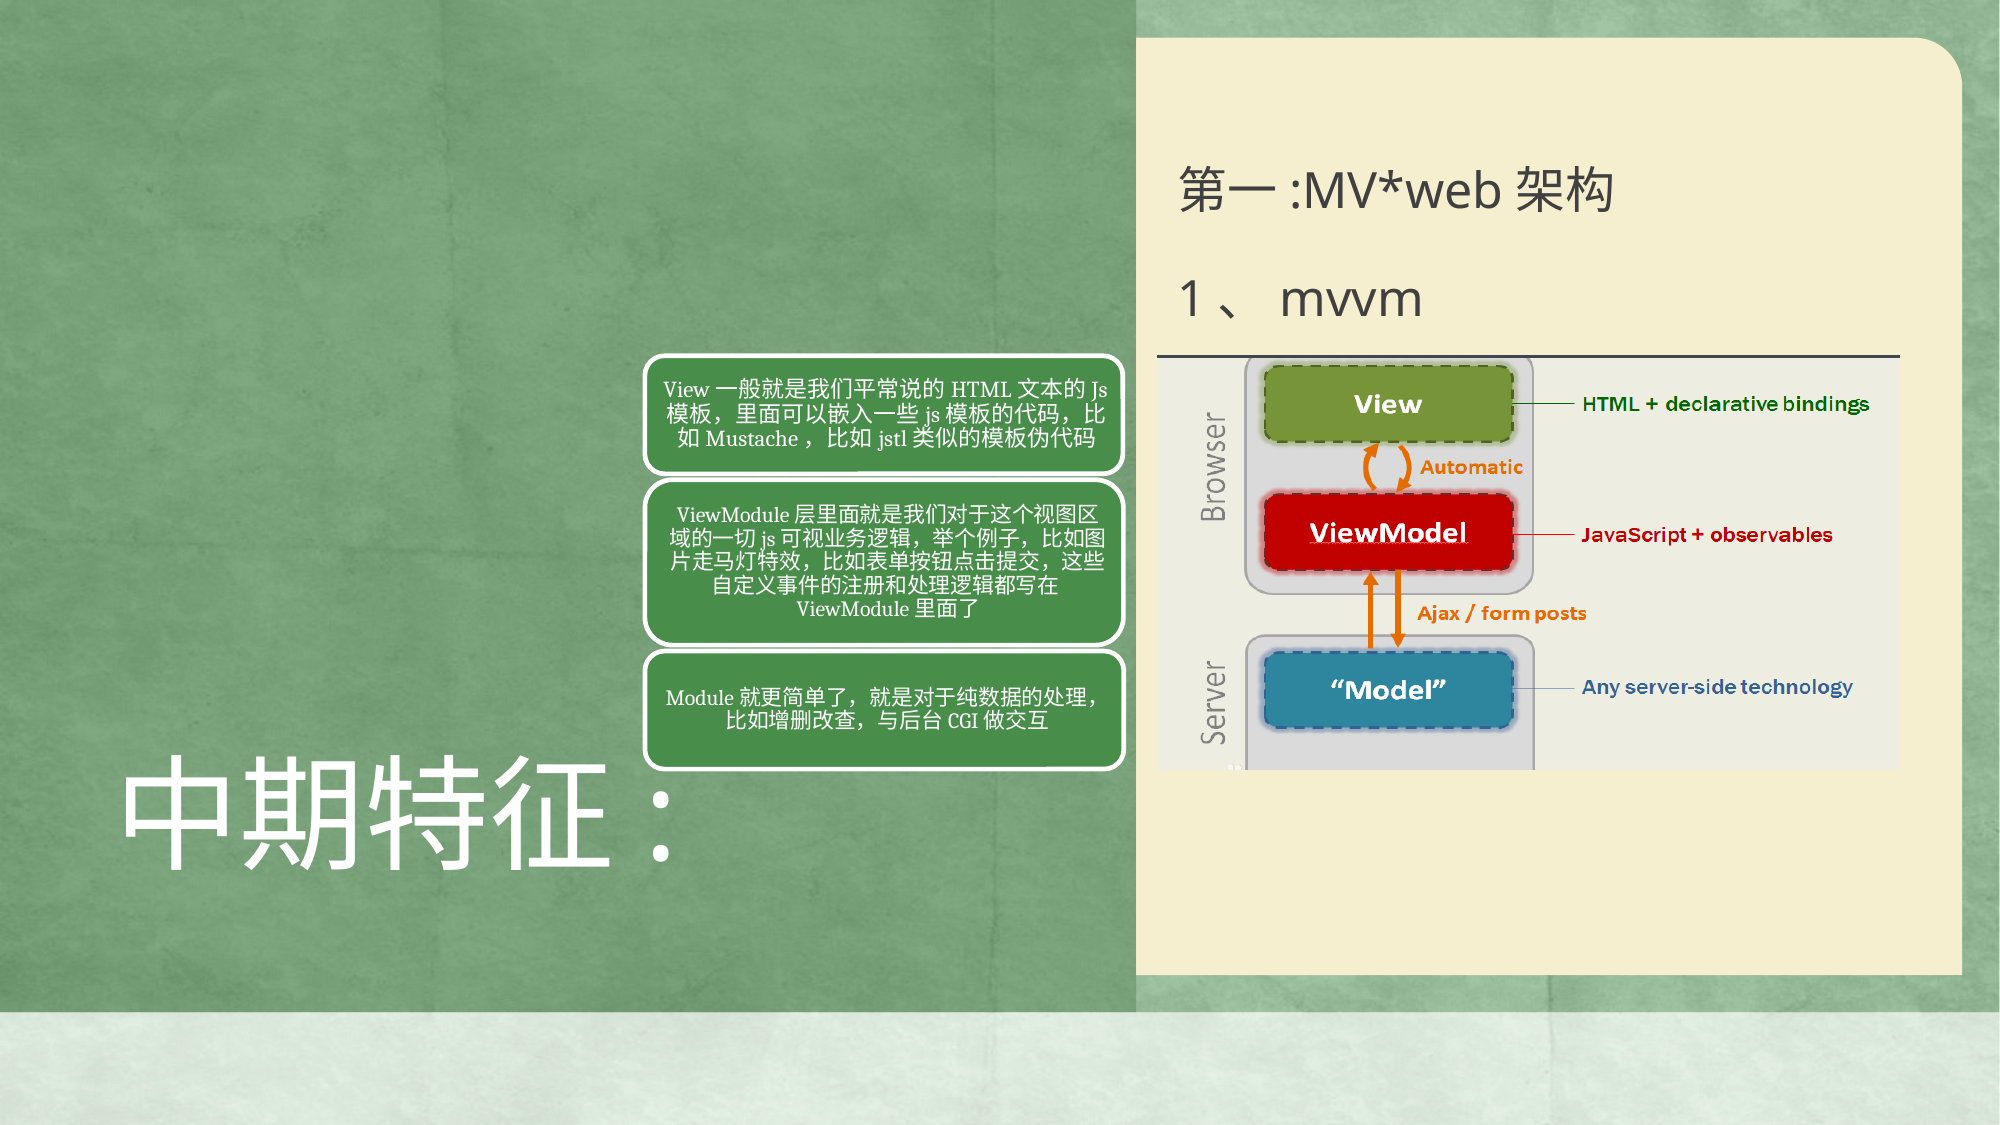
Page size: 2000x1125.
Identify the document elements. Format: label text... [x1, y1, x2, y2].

title 中期特征: [99, 279, 1050, 892]
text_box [491, 355, 1154, 770]
picture [1156, 355, 1900, 770]
subtitle 第一:MV*web架构 1、mvvm [1162, 101, 1913, 875]
